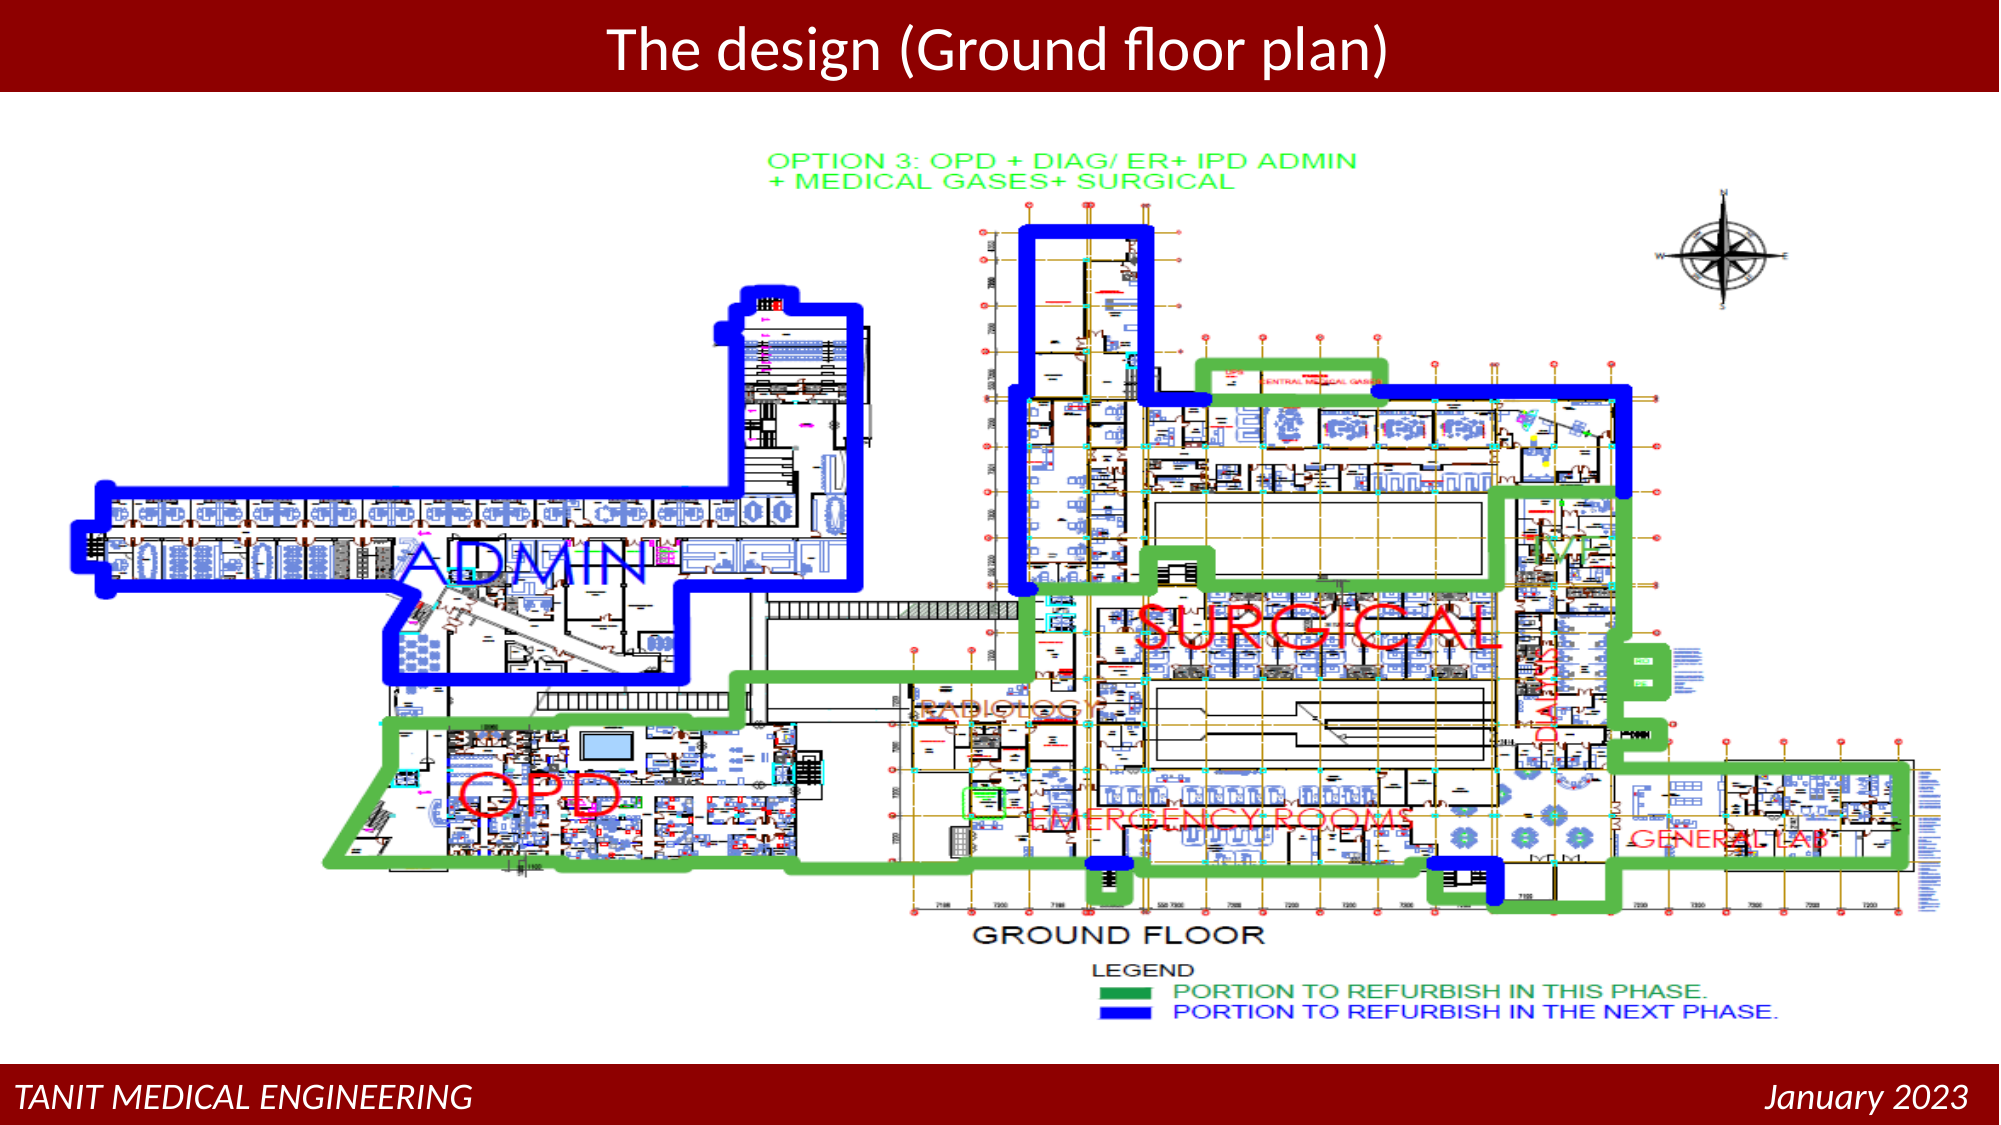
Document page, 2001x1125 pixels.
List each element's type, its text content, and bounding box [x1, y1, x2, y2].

text_box TANIT MEDICAL ENGINEERING January 2023 [0, 1064, 1999, 1125]
title The design (Ground floor plan) [0, 0, 1999, 92]
picture [43, 108, 1941, 1058]
